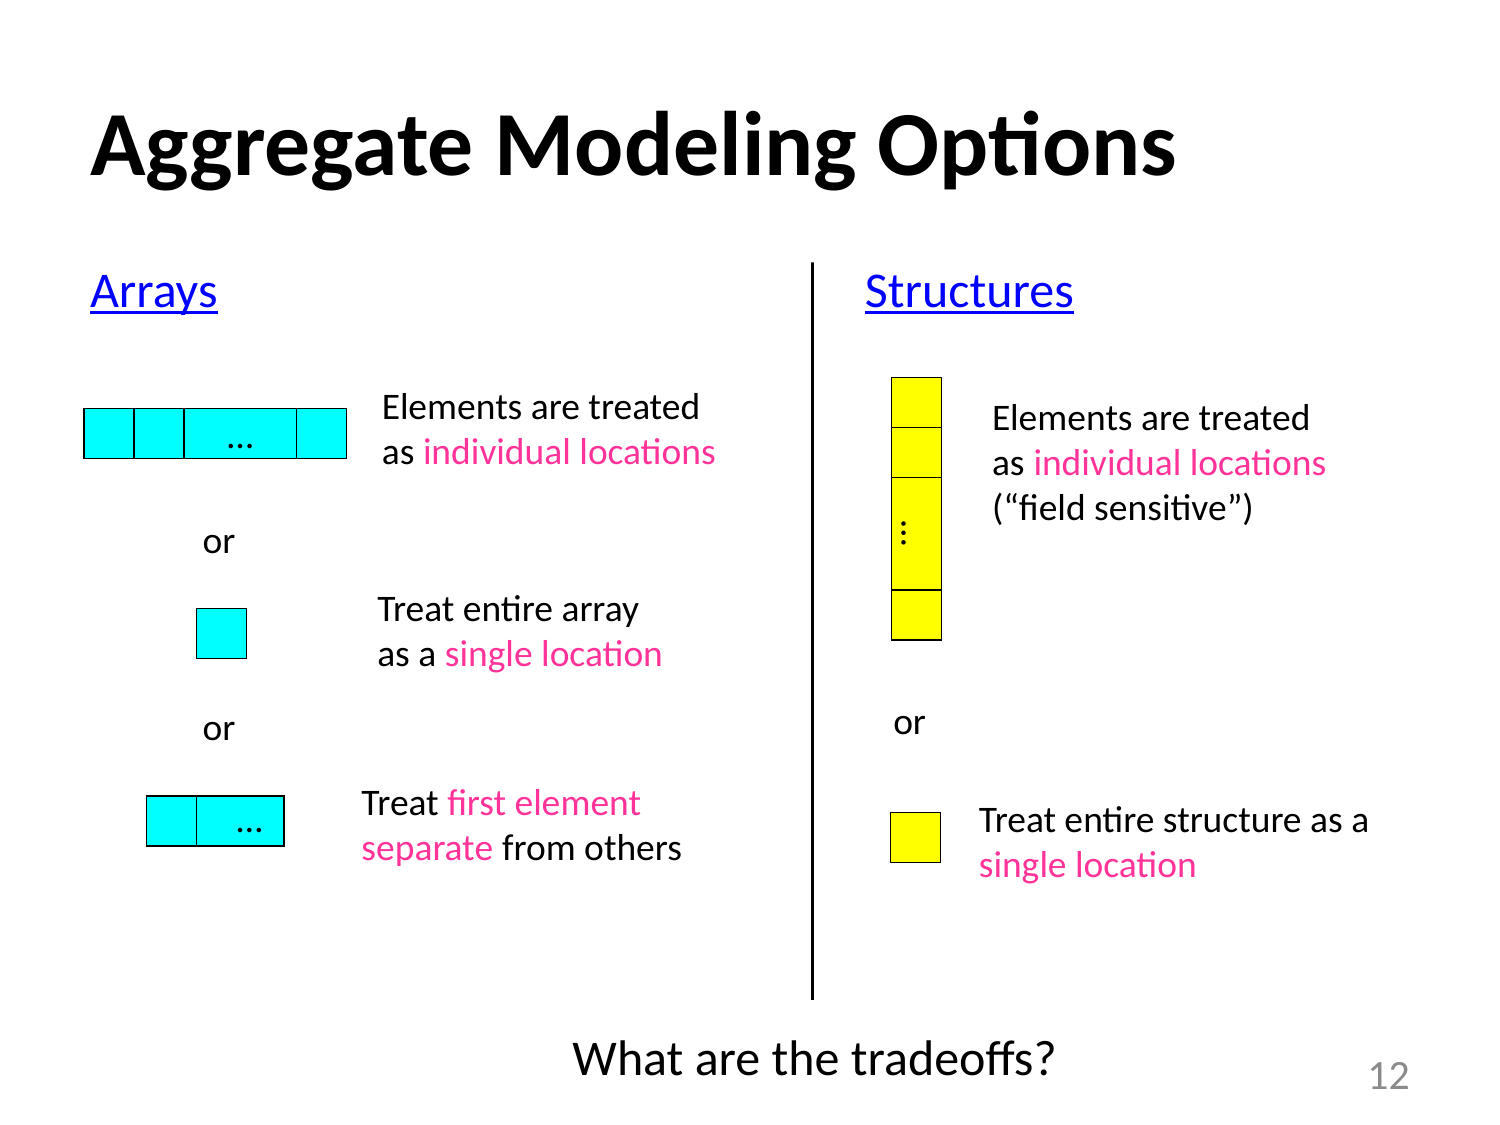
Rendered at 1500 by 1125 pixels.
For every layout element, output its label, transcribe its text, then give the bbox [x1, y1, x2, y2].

slide_number 12 [1074, 1060, 1425, 1103]
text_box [812, 249, 1451, 1051]
title Aggregate Modeling Options [75, 45, 1425, 233]
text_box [146, 695, 701, 878]
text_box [187, 508, 681, 684]
text_box What are the tradeoffs? [557, 1018, 1072, 1094]
text_box Elements are treated as individual locations [367, 374, 732, 480]
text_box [83, 408, 347, 459]
list Arrays [75, 249, 675, 1050]
